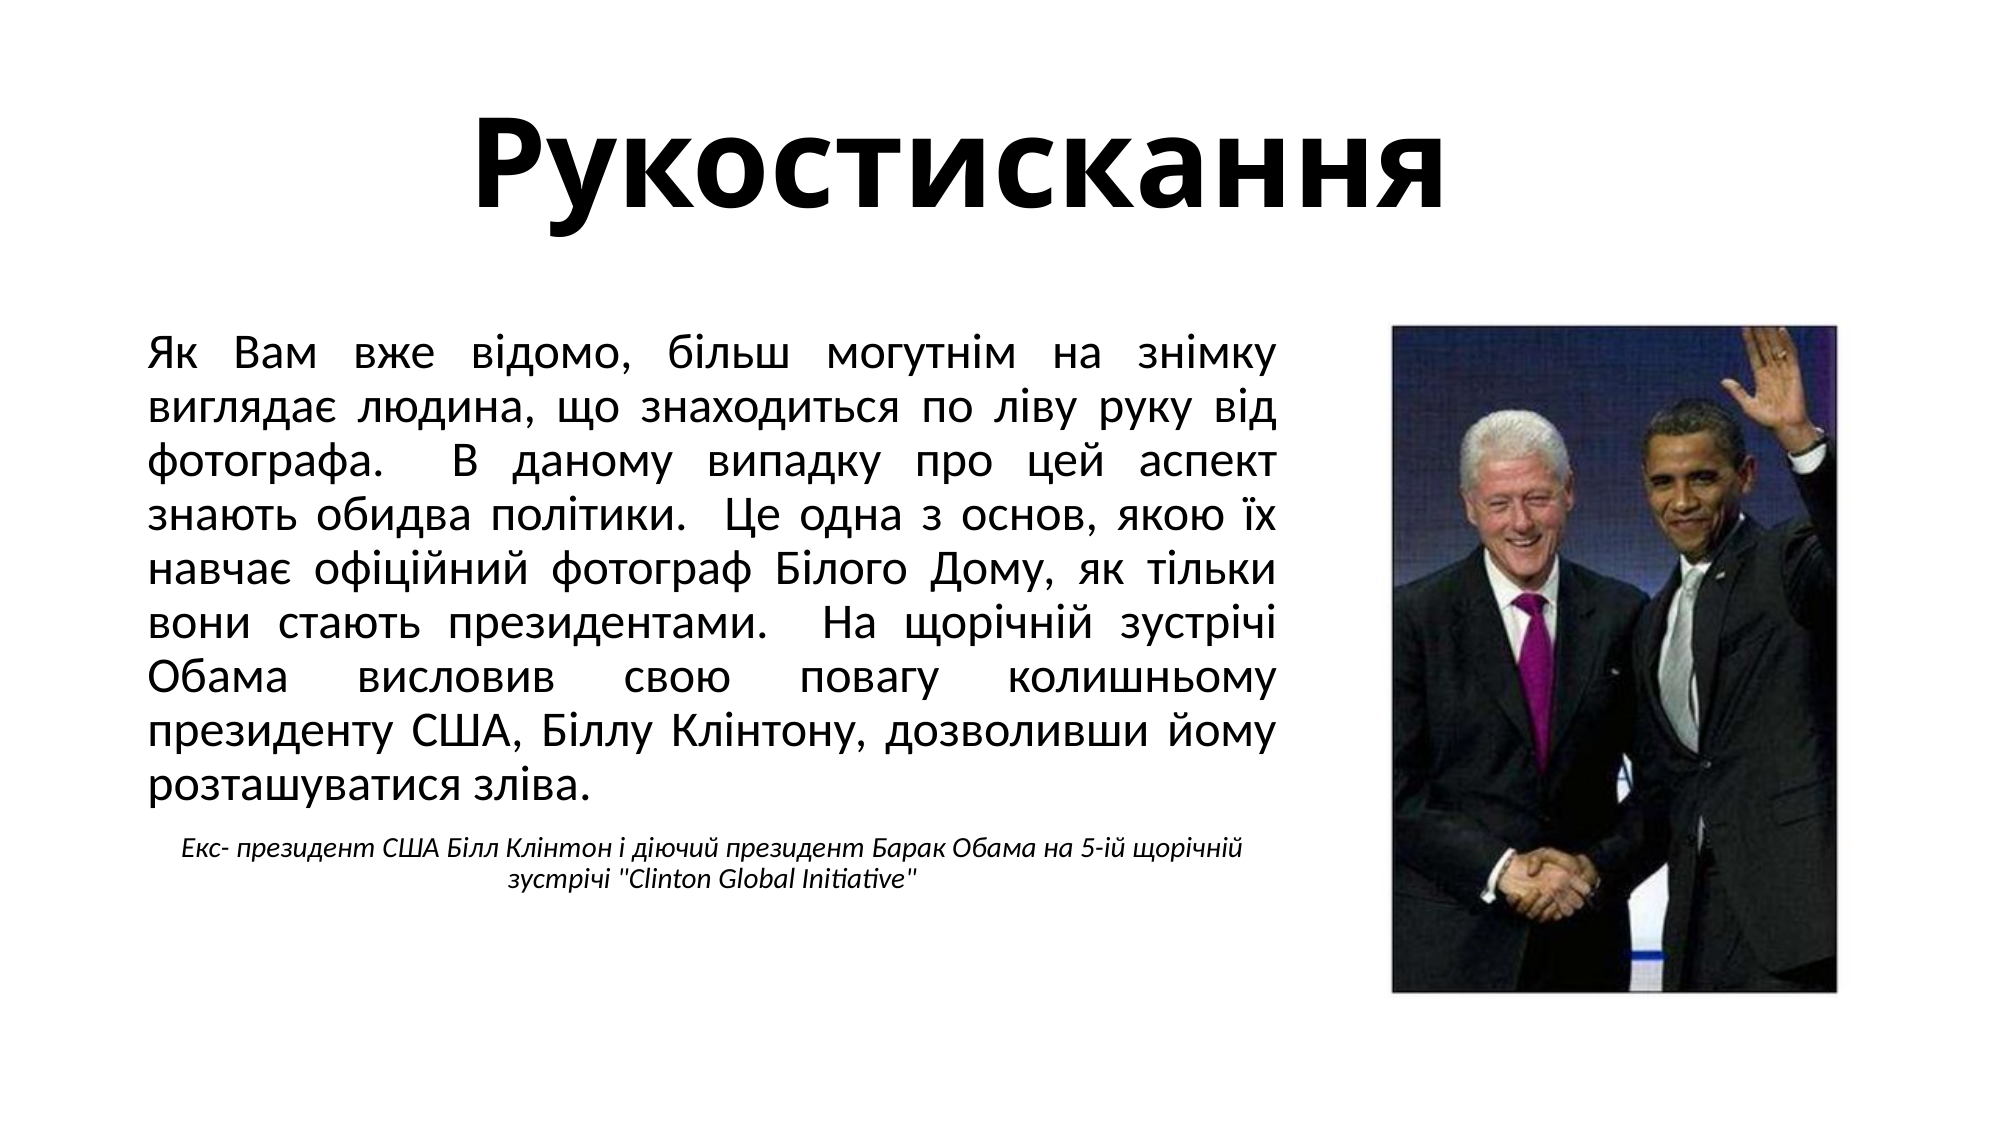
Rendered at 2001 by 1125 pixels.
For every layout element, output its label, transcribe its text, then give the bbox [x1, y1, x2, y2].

subtitle Як Вам вже відомо, більш могутнім на знімку виглядає людина, що знаходиться по ліву руку від фотографа. В даному випадку про цей аспект знають обидва політики. Це одна з основ, якою їх навчає офіційний фотограф Білого Дому, як тільки вони стають президентами. На щорічній зустрічі Обама висловив свою повагу колишньому президенту США, Біллу Клінтону, дозволивши йому розташуватися зліва. Екс- президент США Білл Клінтон і діючий президент Барак Обама на 5-ій щорічній зустрічі "Clinton Global Initiative" [132, 317, 1293, 1006]
title Рукостискання [209, 0, 1710, 392]
picture [1369, 308, 1860, 1006]
